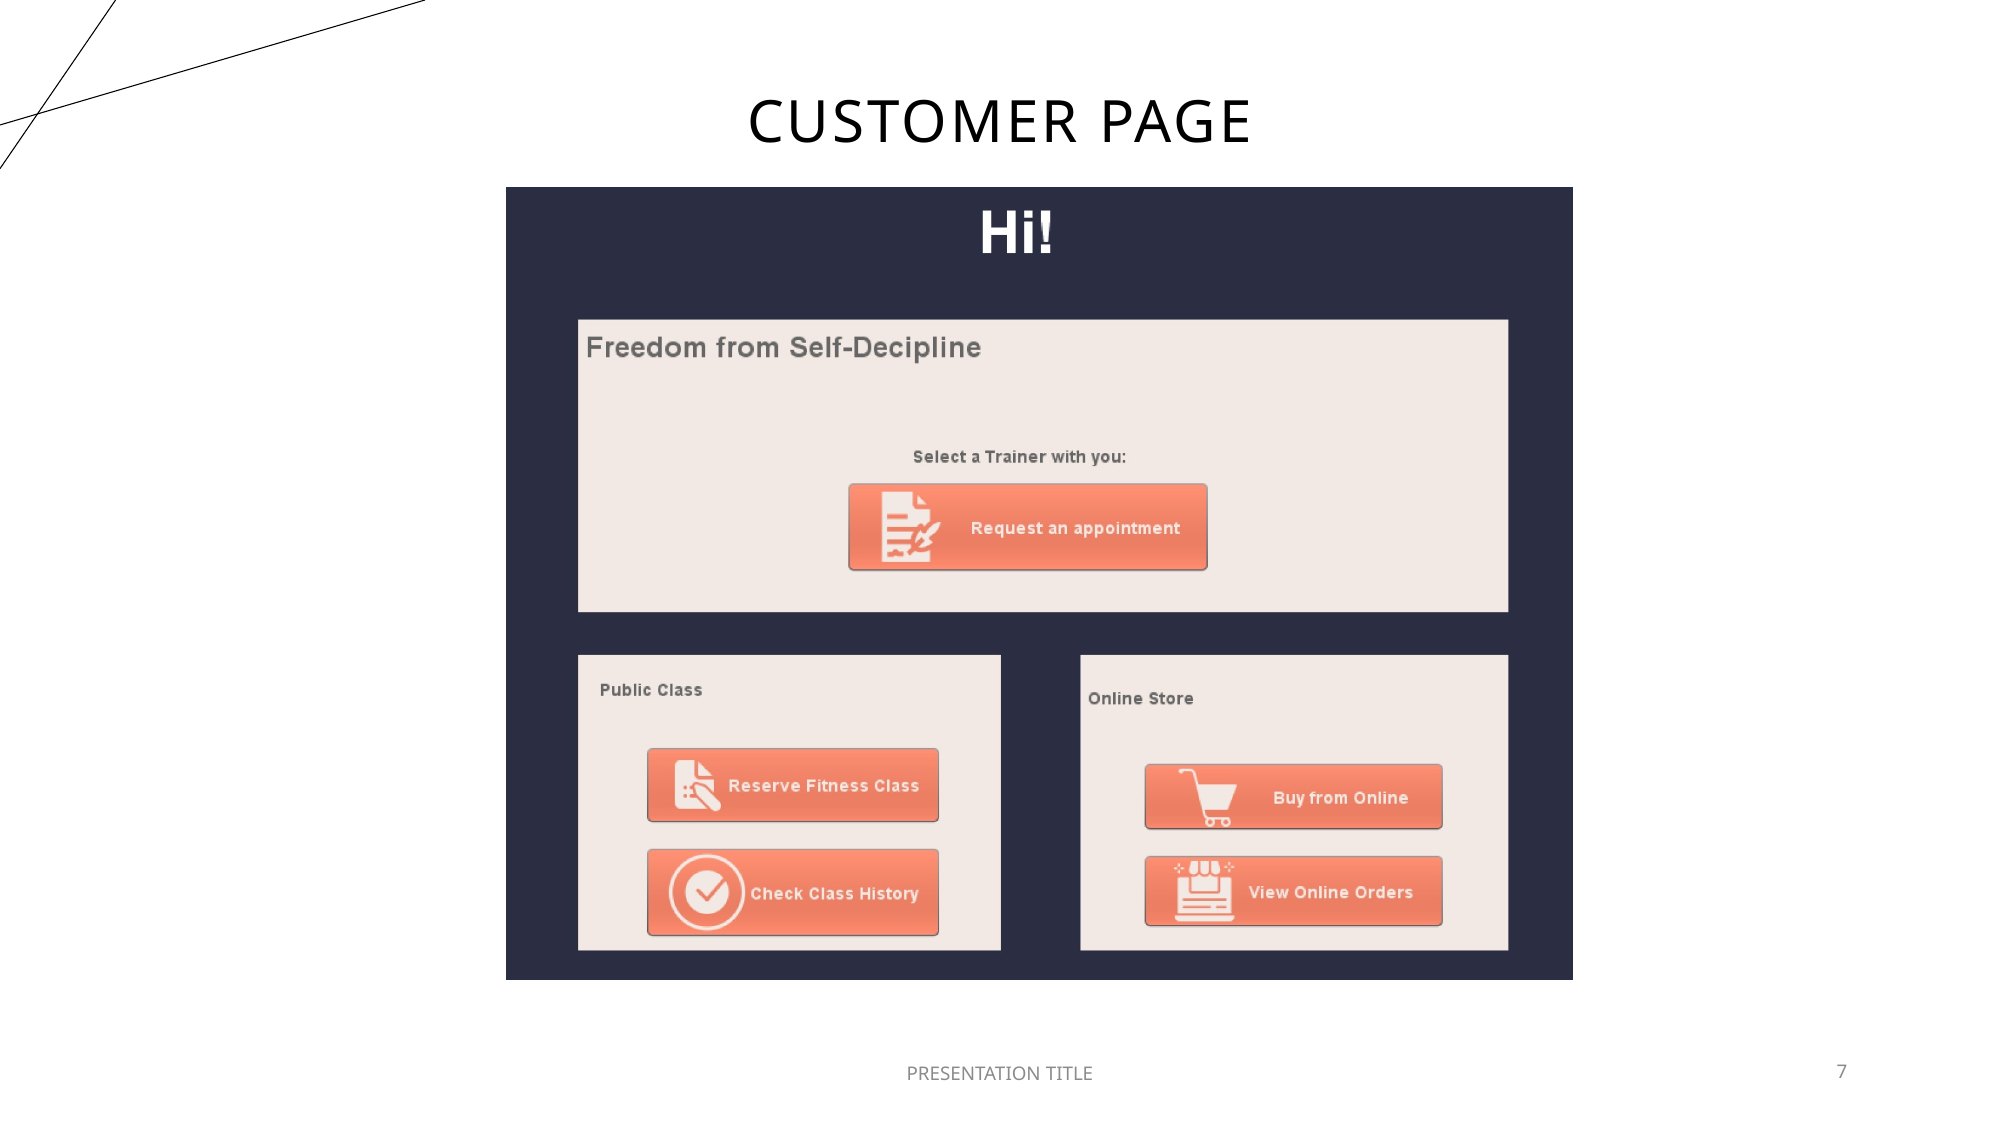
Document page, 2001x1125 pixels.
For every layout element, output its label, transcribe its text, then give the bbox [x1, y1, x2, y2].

title Customer page [137, 59, 1863, 188]
picture [505, 187, 1573, 980]
footer PRESENTATION TITLE [662, 1042, 1338, 1103]
slide_number 7 [1412, 1042, 1863, 1103]
